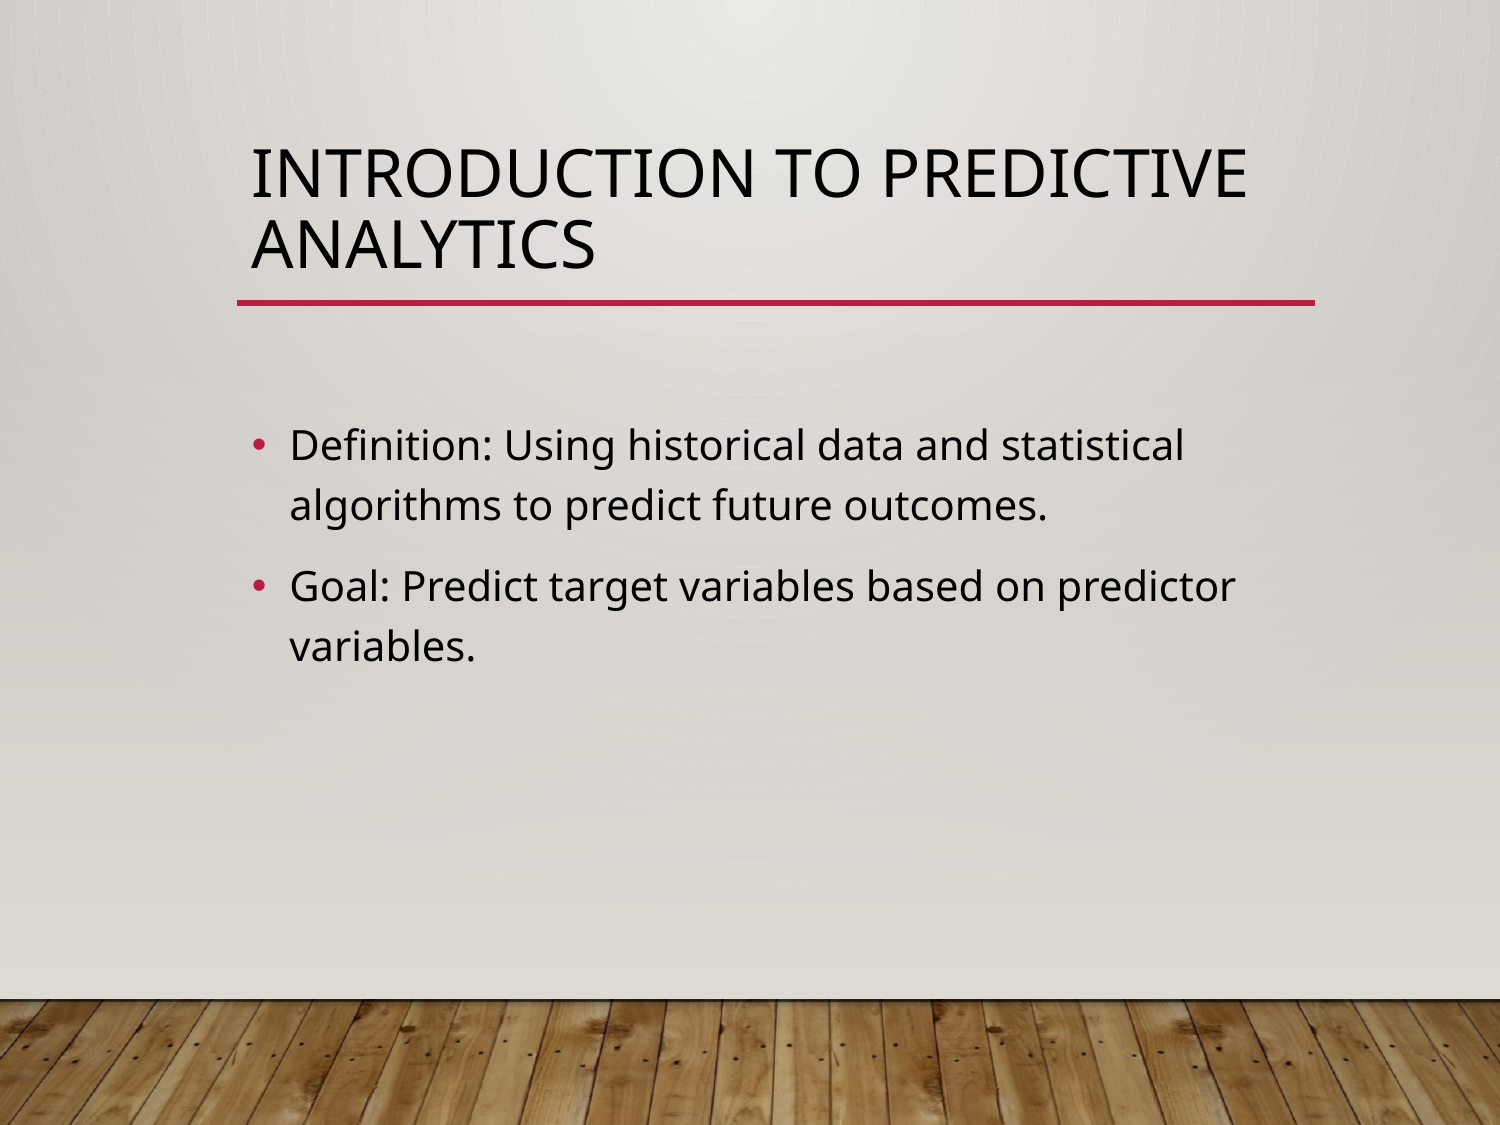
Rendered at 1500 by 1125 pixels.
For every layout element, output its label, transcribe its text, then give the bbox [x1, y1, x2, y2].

picture [0, 999, 1500, 1125]
list Definition: Using historical data and statistical algorithms to predict future outcomes. Goal: Predict target variables based on predictor variables. [236, 330, 1315, 897]
title Introduction to Predictive Analytics [236, 131, 1315, 305]
